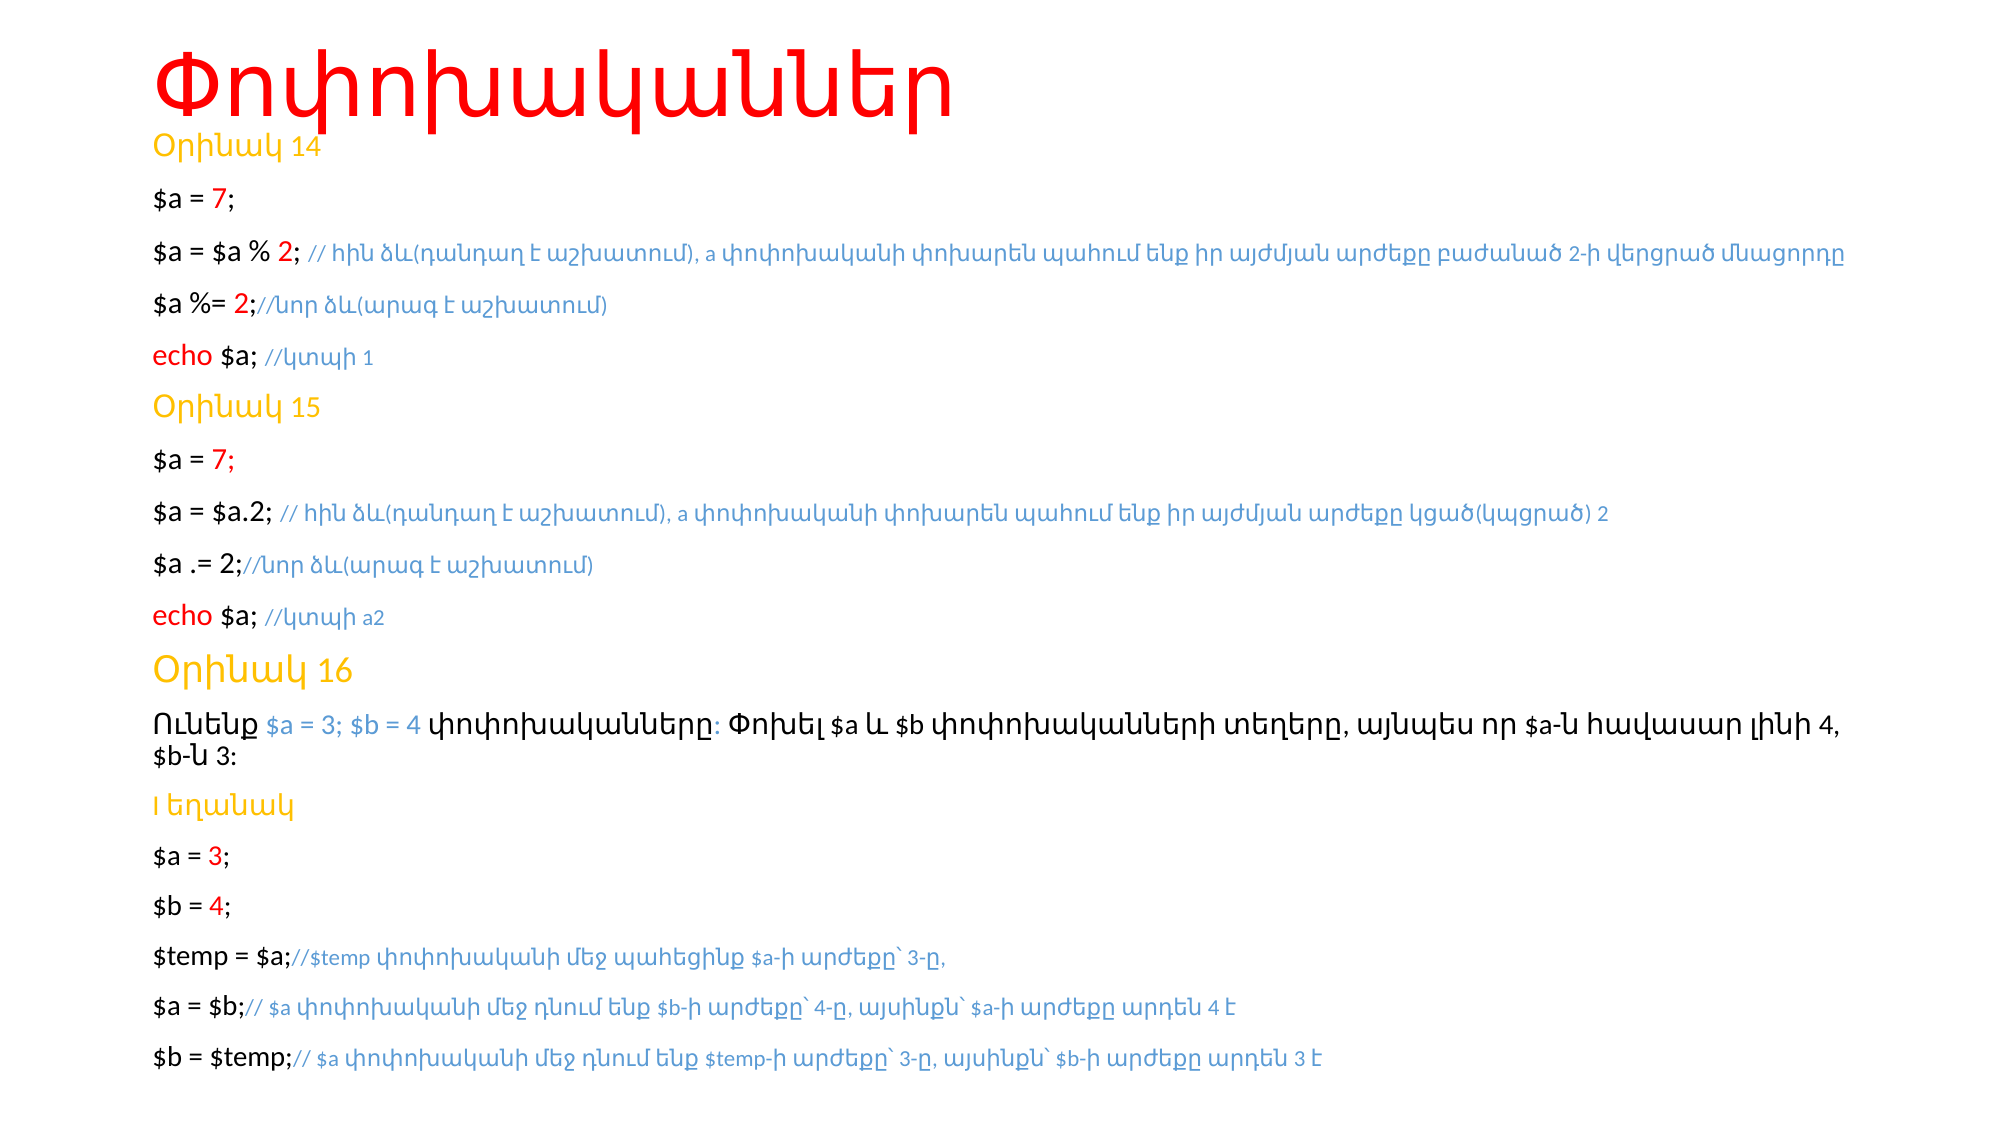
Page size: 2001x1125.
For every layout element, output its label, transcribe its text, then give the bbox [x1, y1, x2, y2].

list Օրինակ 14 $a = 7; $a = $a % 2; // հին ձև(դանդաղ է աշխատում), a փոփոխականի փոխարեն պահում ենք իր այժմյան արժեքը բաժանած 2-ի վերցրած մնացորդը $a %= 2;//նոր ձև(արագ է աշխատում) echo $a; //կտպի 1 Օրինակ 15 $a = 7; $a = $a.2; // հին ձև(դանդաղ է աշխատում), a փոփոխականի փոխարեն պահում ենք իր այժմյան արժեքը կցած(կպցրած) 2 $a .= 2;//նոր ձև(արագ է աշխատում) echo $a; //կտպի a2 Օրինակ 16 Ունենք $a = 3; $b = 4 փոփոխականները: Փոխել $a և $b փոփոխականների տեղերը, այնպես որ $a-ն հավասար լինի 4, $b-ն 3: I եղանակ $a = 3; $b = 4; $temp = $a;//$temp փոփոխականի մեջ պահեցինք $a-ի արժեքը՝ 3-ը, $a = $b;// $a փոփոխականի մեջ դնում ենք $b-ի արժեքը՝ 4-ը, այսինքն՝ $a-ի արժեքը արդեն 4 է $b = $temp;// $a փոփոխականի մեջ դնում ենք $temp-ի արժեքը՝ 3-ը, այսինքն՝ $b-ի արժեքը արդեն 3 է [137, 123, 1863, 1093]
title Փոփոխականներ [137, 32, 1863, 123]
